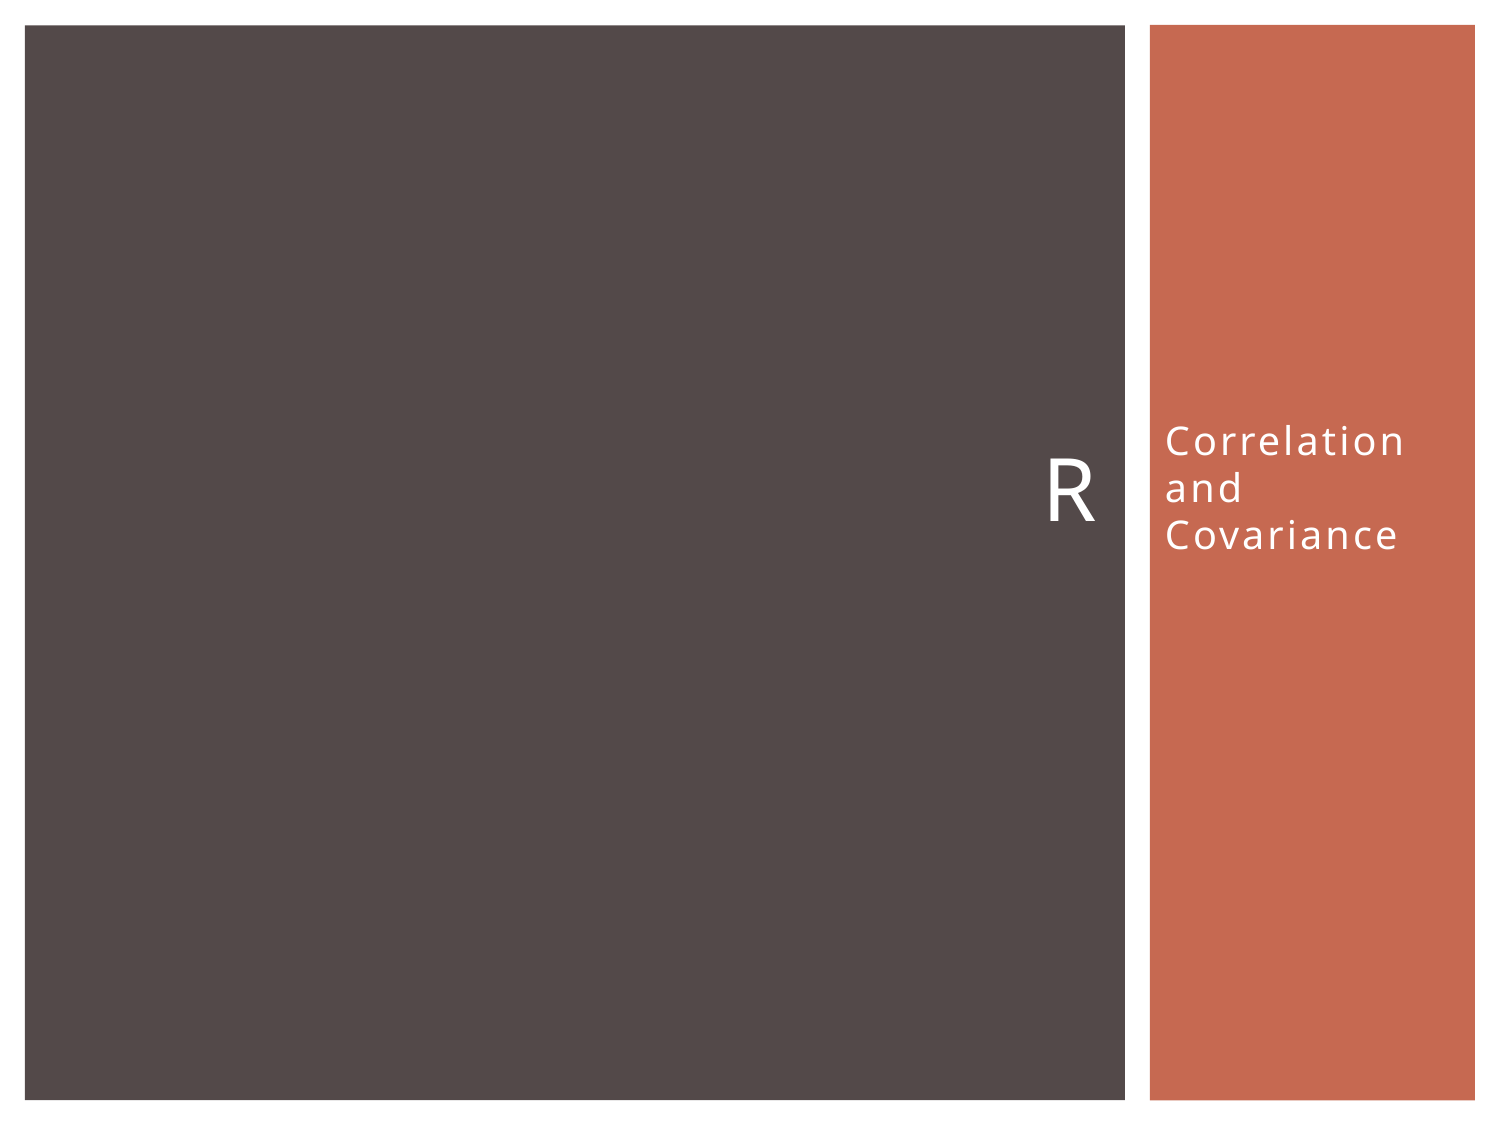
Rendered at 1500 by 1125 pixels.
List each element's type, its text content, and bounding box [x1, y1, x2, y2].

title R [75, 336, 1113, 637]
subtitle Correlation and Covariance [1149, 336, 1475, 637]
